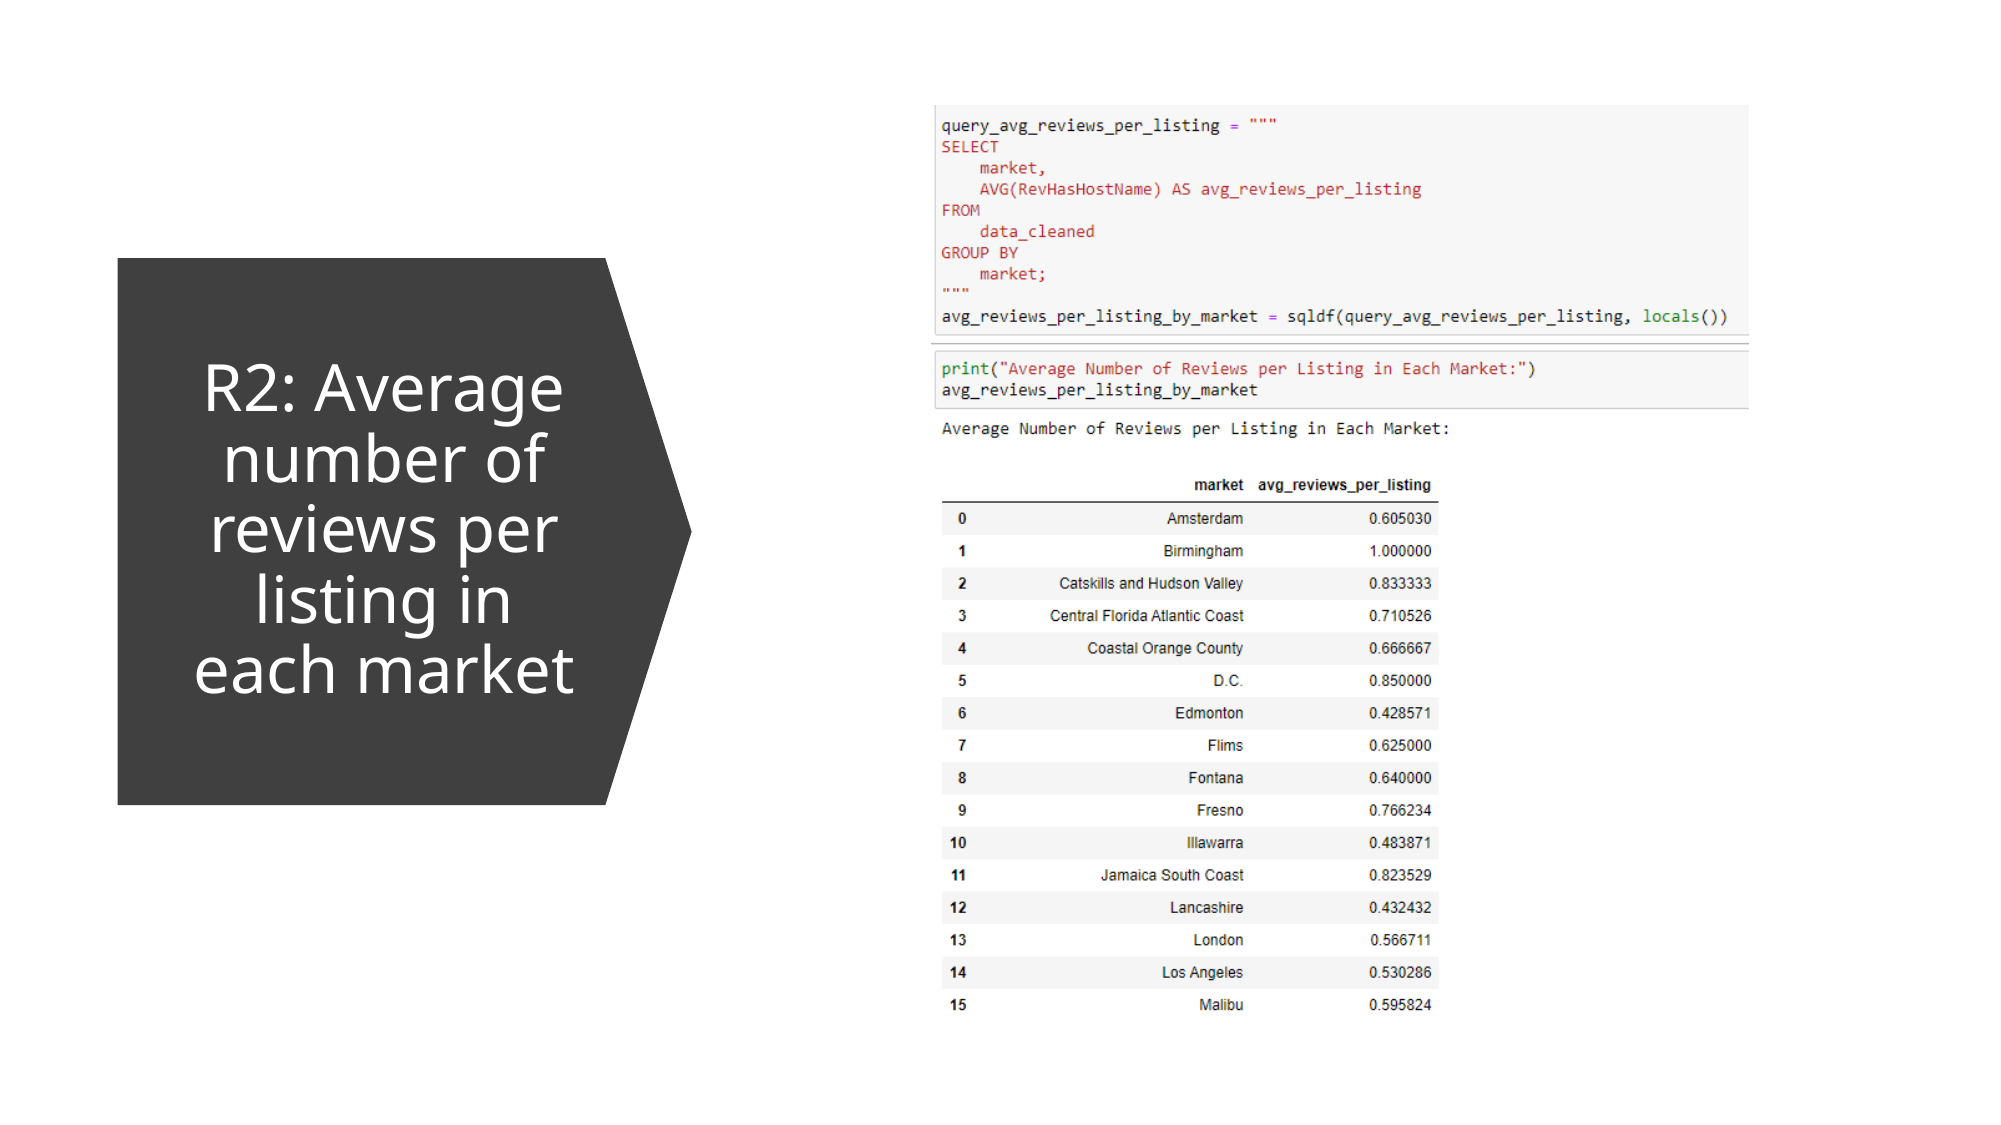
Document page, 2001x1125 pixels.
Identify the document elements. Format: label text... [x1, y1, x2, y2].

text_box [116, 256, 694, 807]
text_box R2: Average number of reviews per listing in each market [168, 322, 601, 741]
picture [930, 104, 1750, 1020]
